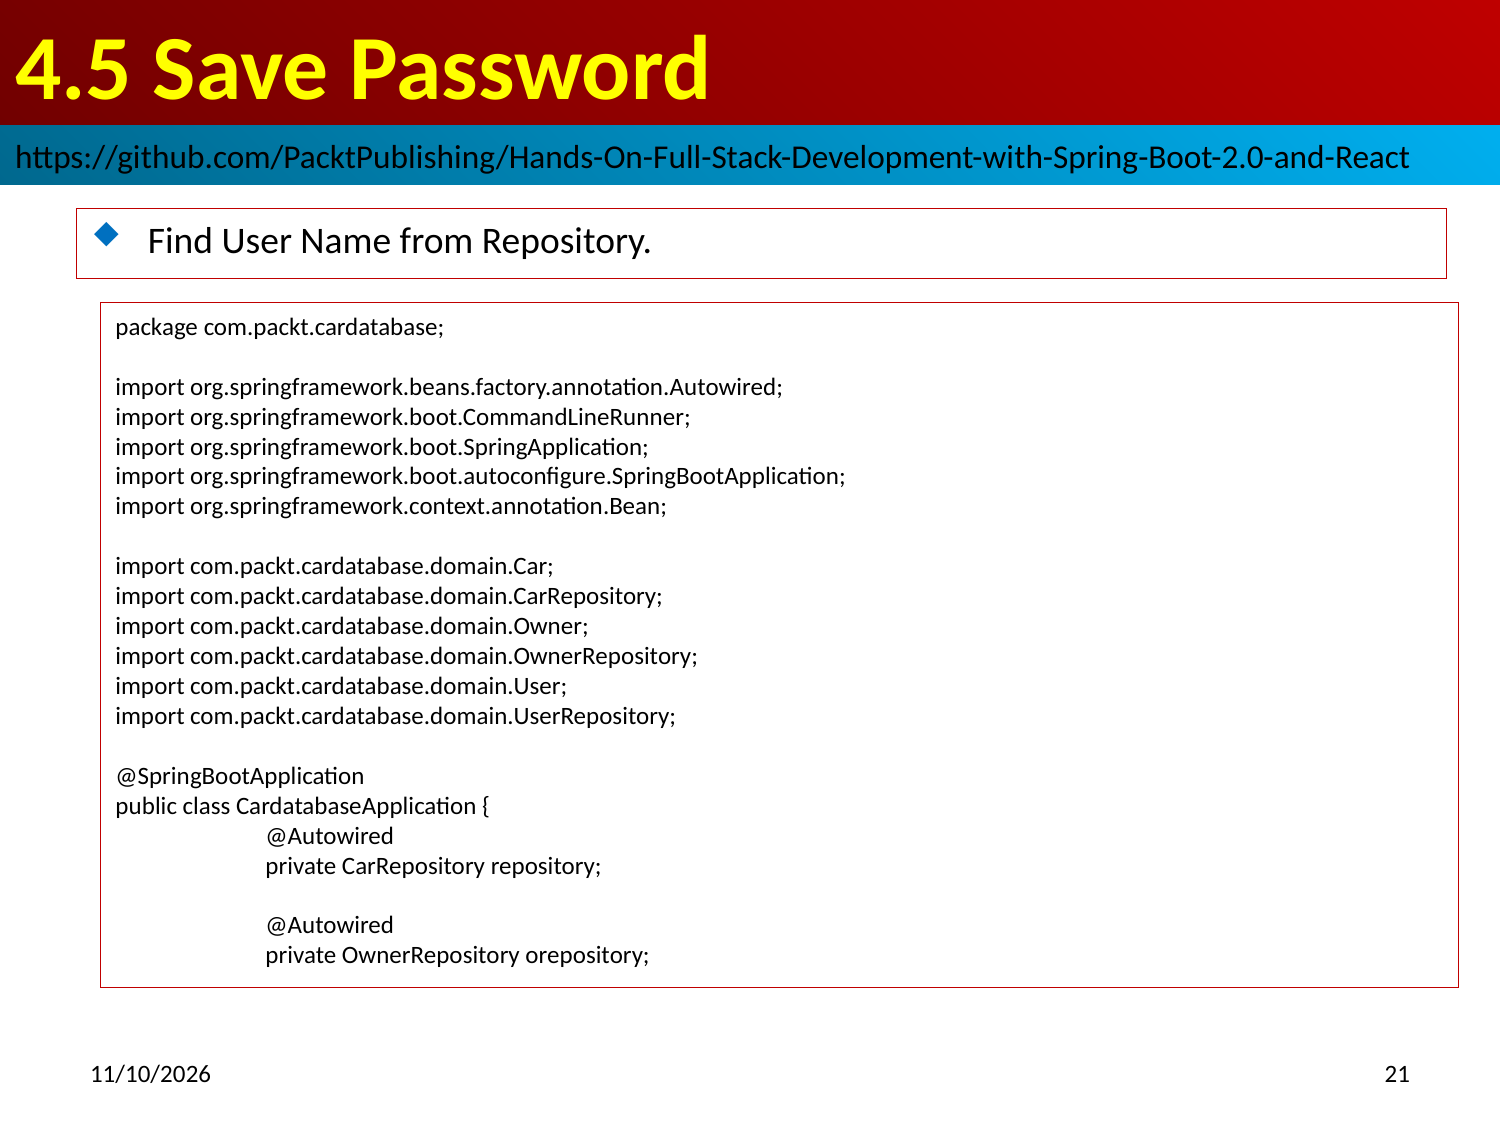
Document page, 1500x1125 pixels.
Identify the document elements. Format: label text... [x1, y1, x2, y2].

subtitle Find User Name from Repository. [76, 208, 1447, 279]
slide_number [75, 1042, 425, 1103]
slide_number 21 [1074, 1042, 1425, 1103]
text_box package com.packt.cardatabase; import org.springframework.beans.factory.annotation.Autowired; import org.springframework.boot.CommandLineRunner; import org.springframework.boot.SpringApplication; import org.springframework.boot.autoconfigure.SpringBootApplication; import org.springframework.context.annotation.Bean; import com.packt.cardatabase.domain.Car; import com.packt.cardatabase.domain.CarRepository; import com.packt.cardatabase.domain.Owner; import com.packt.cardatabase.domain.OwnerRepository; import com.packt.cardatabase.domain.User; import com.packt.cardatabase.domain.UserRepository; @SpringBootApplication public class CardatabaseApplication { @Autowired private CarRepository repository; @Autowired private OwnerRepository orepository; [100, 302, 1459, 988]
text_box https://github.com/PacktPublishing/Hands-On-Full-Stack-Development-with-Spring-Boot-2.0-and-React [0, 125, 1500, 185]
title 4.5 Save Password [0, 0, 1500, 125]
